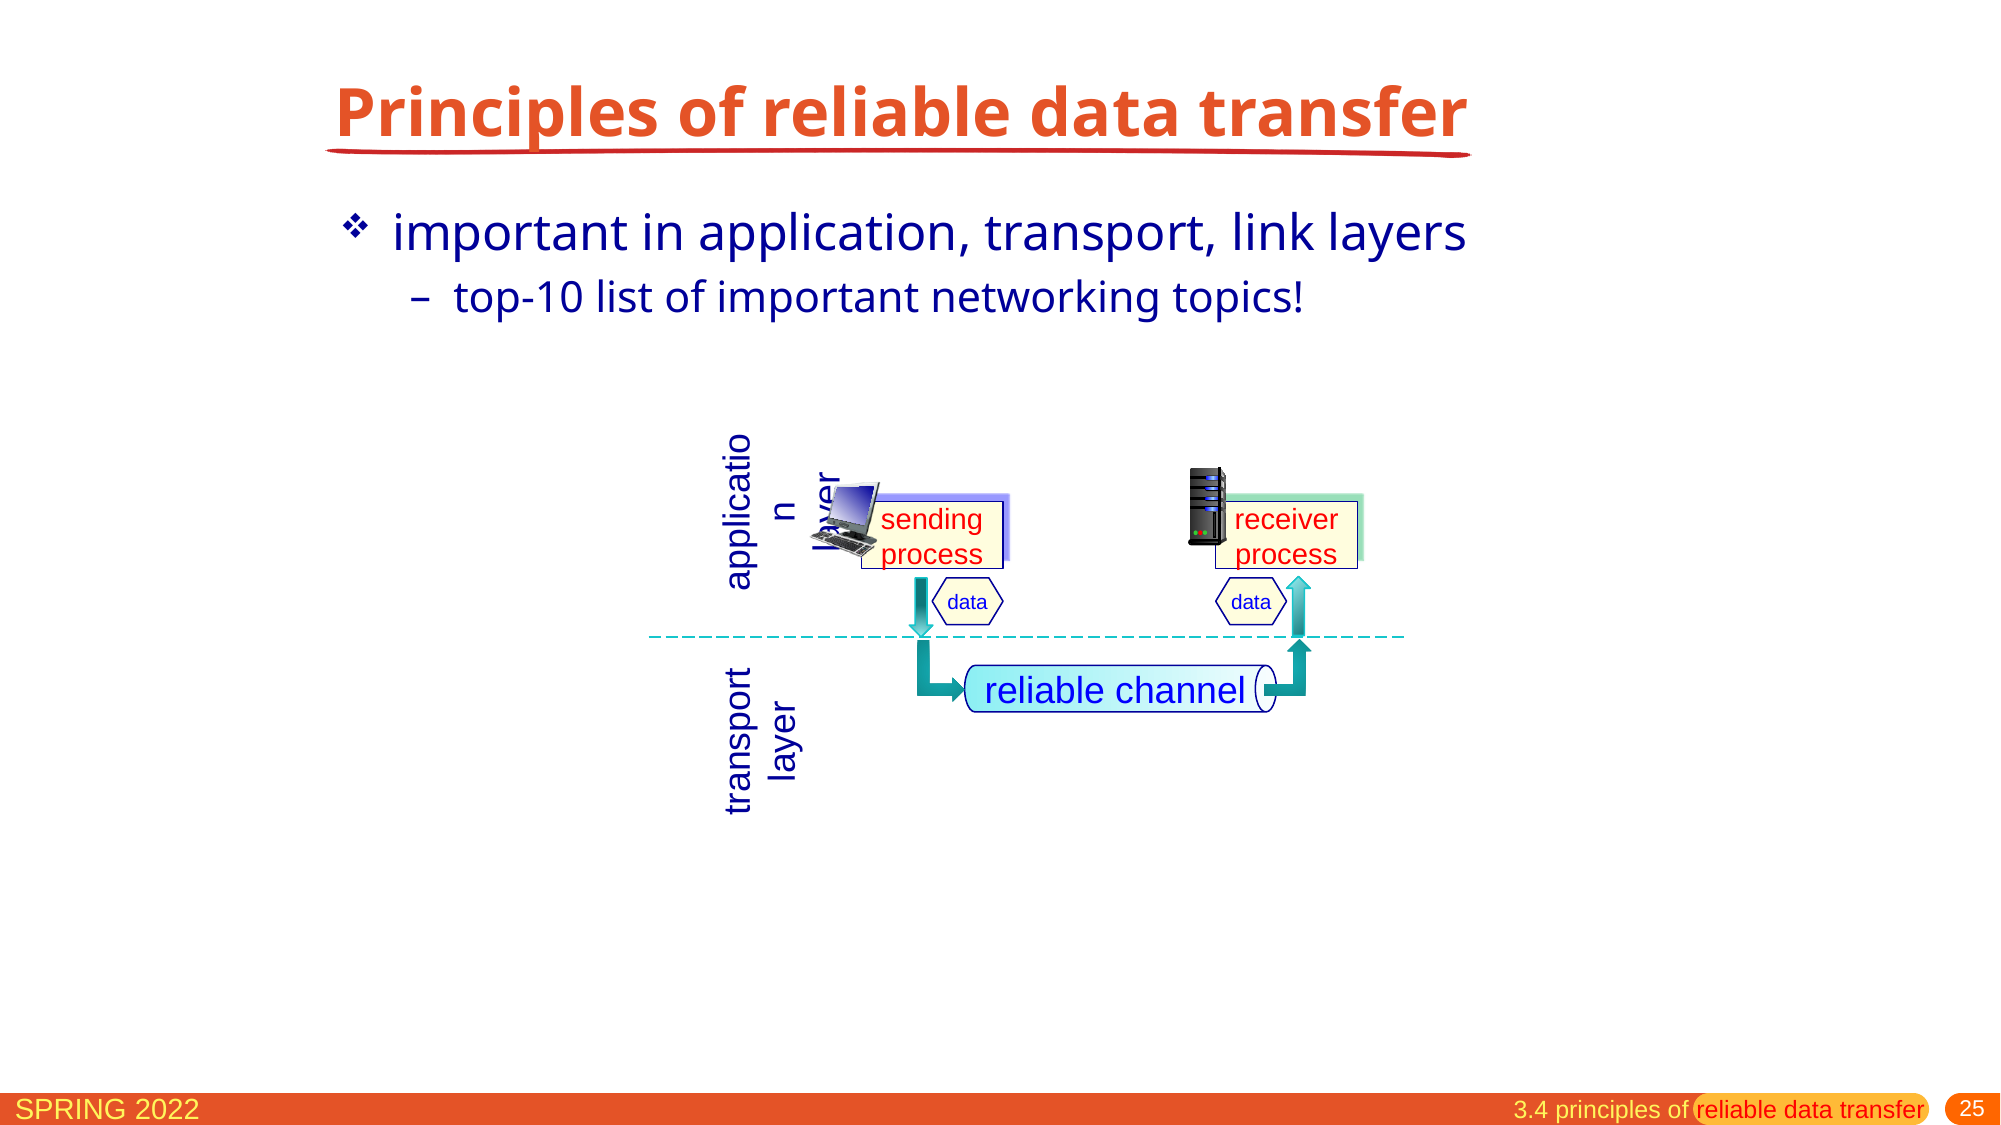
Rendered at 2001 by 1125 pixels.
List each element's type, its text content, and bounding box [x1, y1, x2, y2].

text_box receiver process [1215, 501, 1358, 569]
title Principles of reliable data transfer [319, 15, 1595, 204]
text_box reliable channel [964, 665, 1277, 712]
text_box sending process [884, 501, 1003, 569]
text_box transport layer [704, 648, 827, 835]
text_box [1286, 576, 1311, 636]
text_box application layer [704, 412, 826, 612]
text_box data [1215, 577, 1287, 625]
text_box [792, 478, 883, 563]
text_box data [932, 577, 1004, 625]
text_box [1188, 467, 1227, 545]
text_box [909, 577, 933, 636]
text_box [1264, 645, 1312, 696]
list important in application, transport, link layers top-10 list of important networking topics! [324, 193, 1582, 331]
text_box 3.4 principles of reliable data transfer [1498, 1086, 1951, 1125]
text_box [917, 645, 965, 702]
picture [320, 145, 1485, 161]
